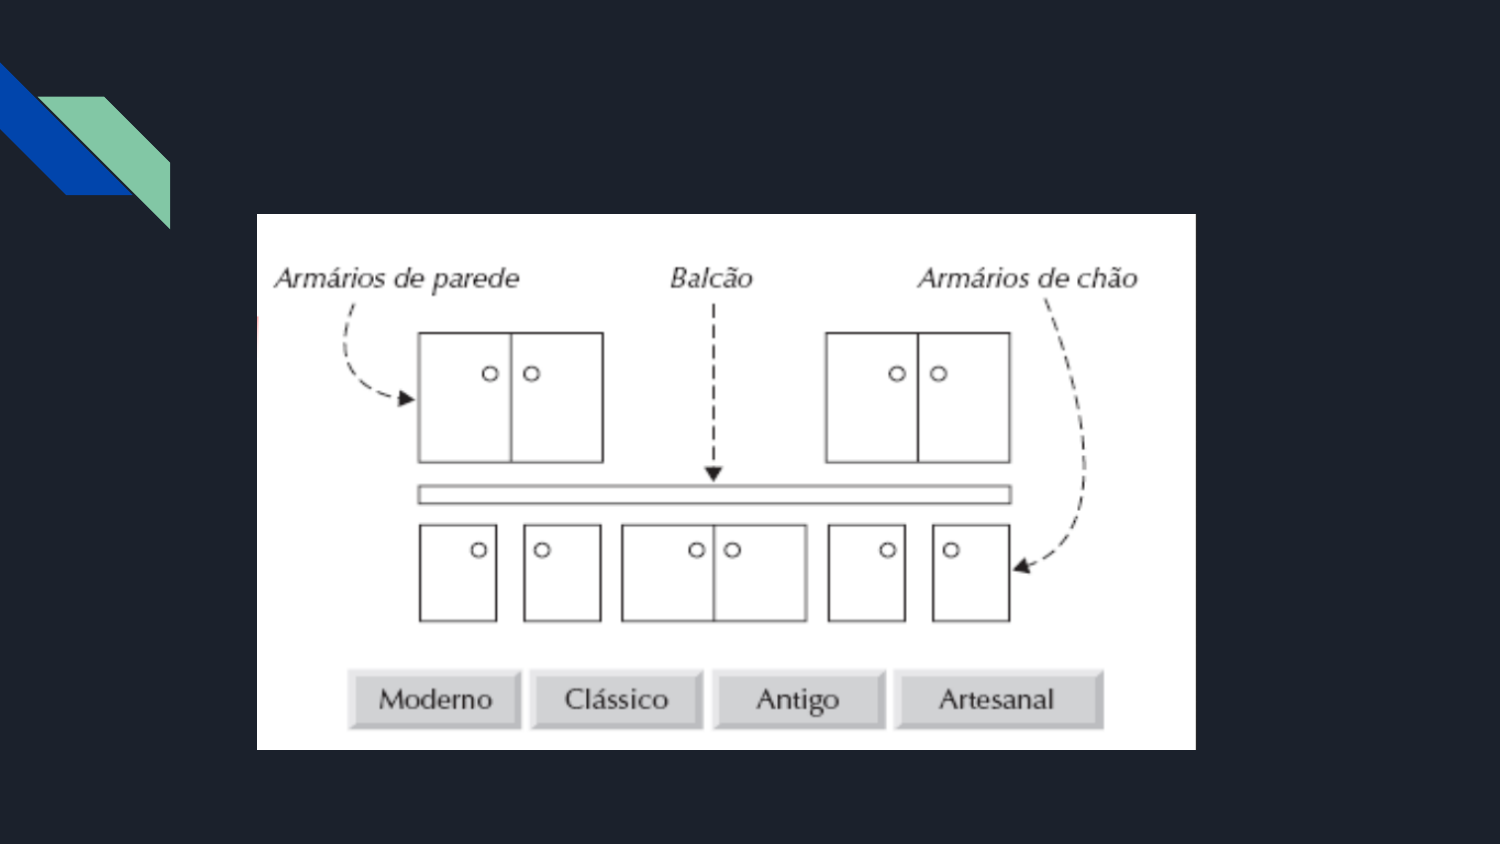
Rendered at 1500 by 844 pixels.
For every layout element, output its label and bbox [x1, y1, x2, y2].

picture [256, 214, 1197, 750]
